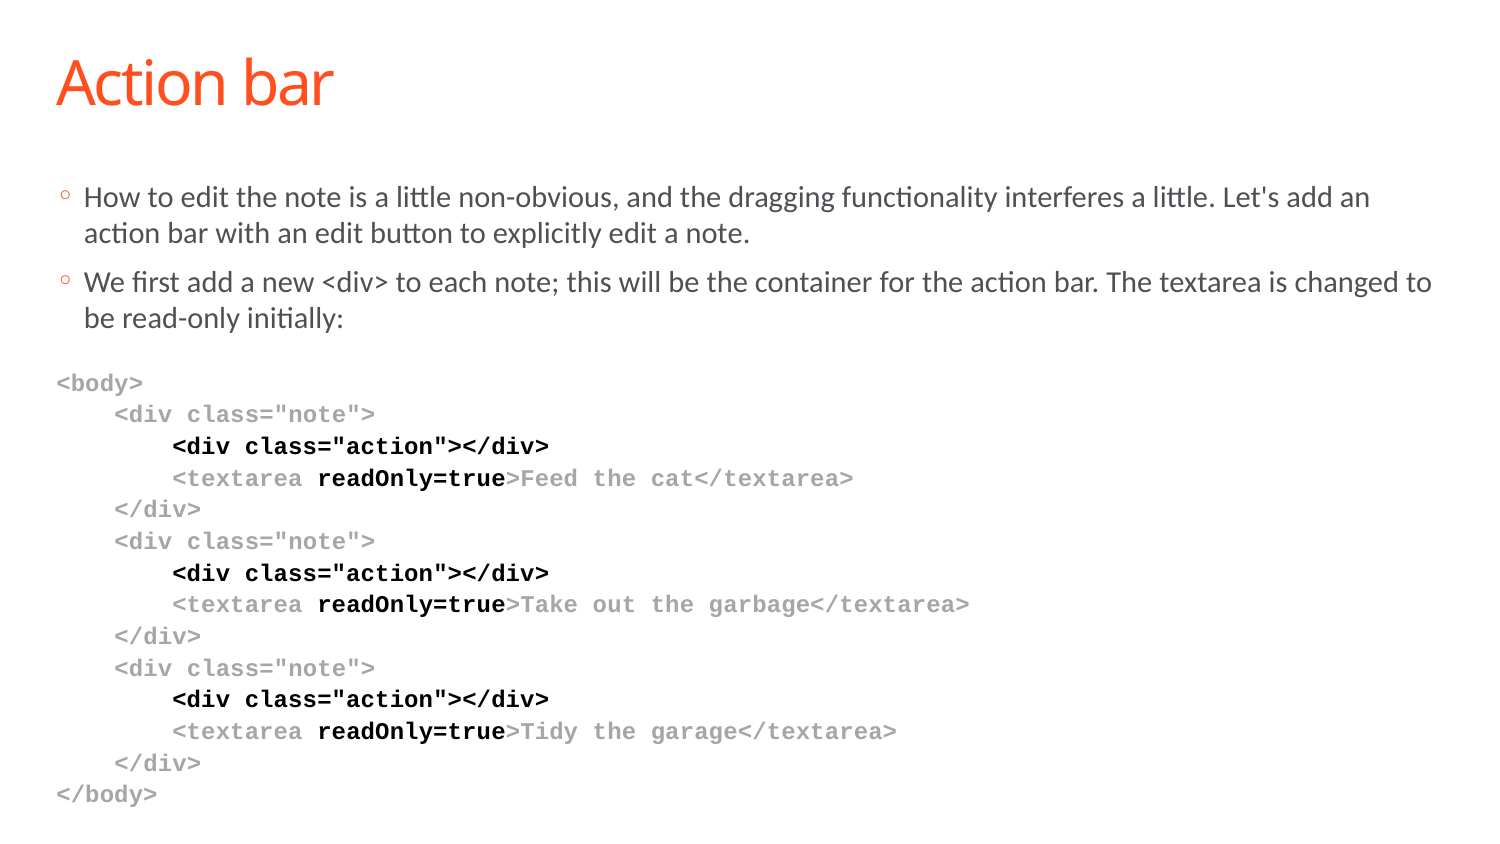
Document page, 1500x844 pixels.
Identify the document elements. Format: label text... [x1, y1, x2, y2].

list How to edit the note is a little non-obvious, and the dragging functionality interferes a little. Let's add an action bar with an edit button to explicitly edit a note. We first add a new <div> to each note; this will be the container for the action bar. The textarea is changed to be read-only initially: <body> <div class="note"> <div class="action"></div> <textarea readOnly=true>Feed the cat</textarea> </div> <div class="note"> <div class="action"></div> <textarea readOnly=true>Take out the garbage</textarea> </div> <div class="note"> <div class="action"></div> <textarea readOnly=true>Tidy the garage</textarea> </div> </body> [56, 147, 1444, 812]
title Action bar [56, 51, 1444, 147]
